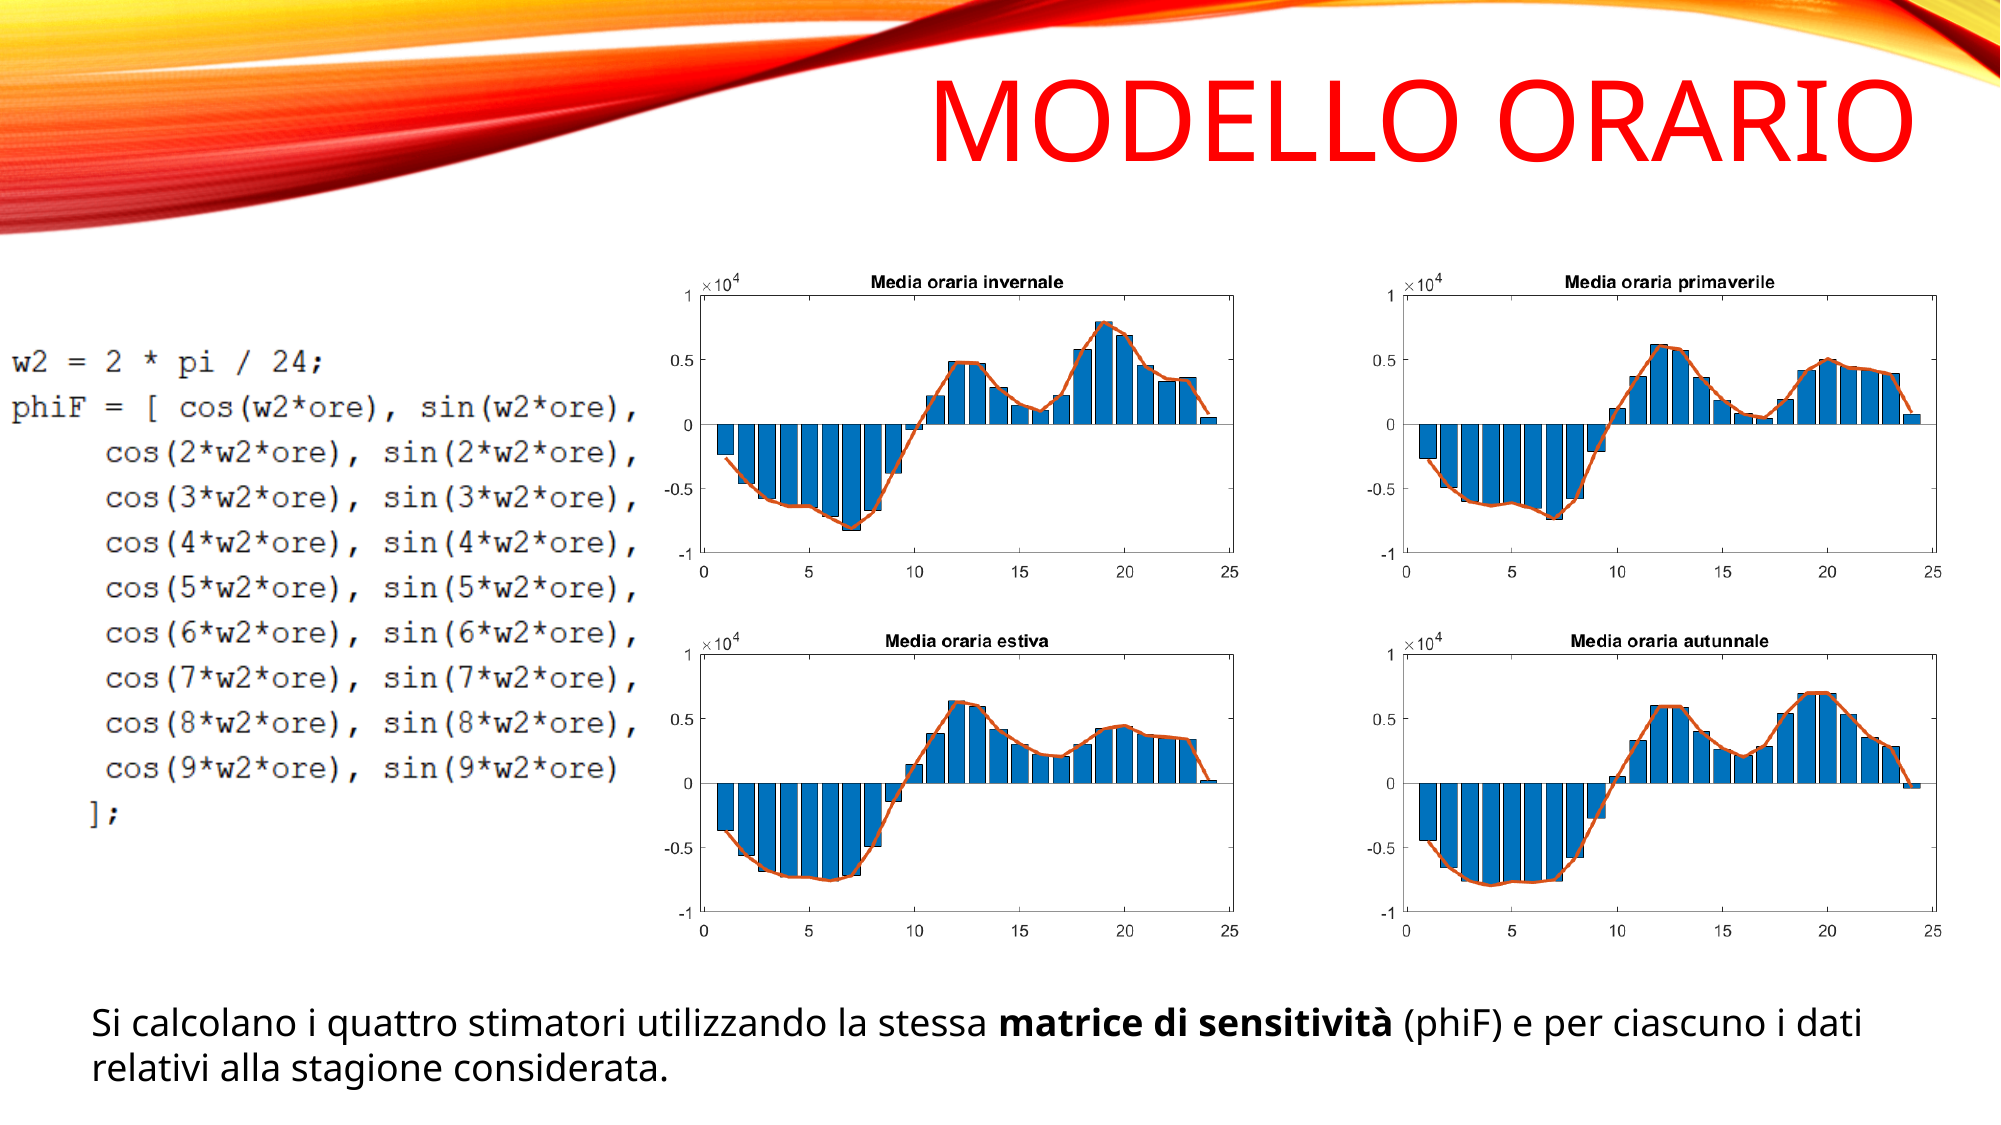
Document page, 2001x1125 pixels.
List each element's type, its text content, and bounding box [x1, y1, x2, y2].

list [0, 337, 651, 845]
picture [651, 244, 1985, 1003]
text_box Si calcolano i quattro stimatori utilizzando la stessa matrice di sensitività (phiF) e per ciascuno i dati relativi alla stagione considerata. [76, 991, 1985, 1097]
picture [0, 0, 2000, 237]
title Modello orario [767, 86, 1935, 244]
